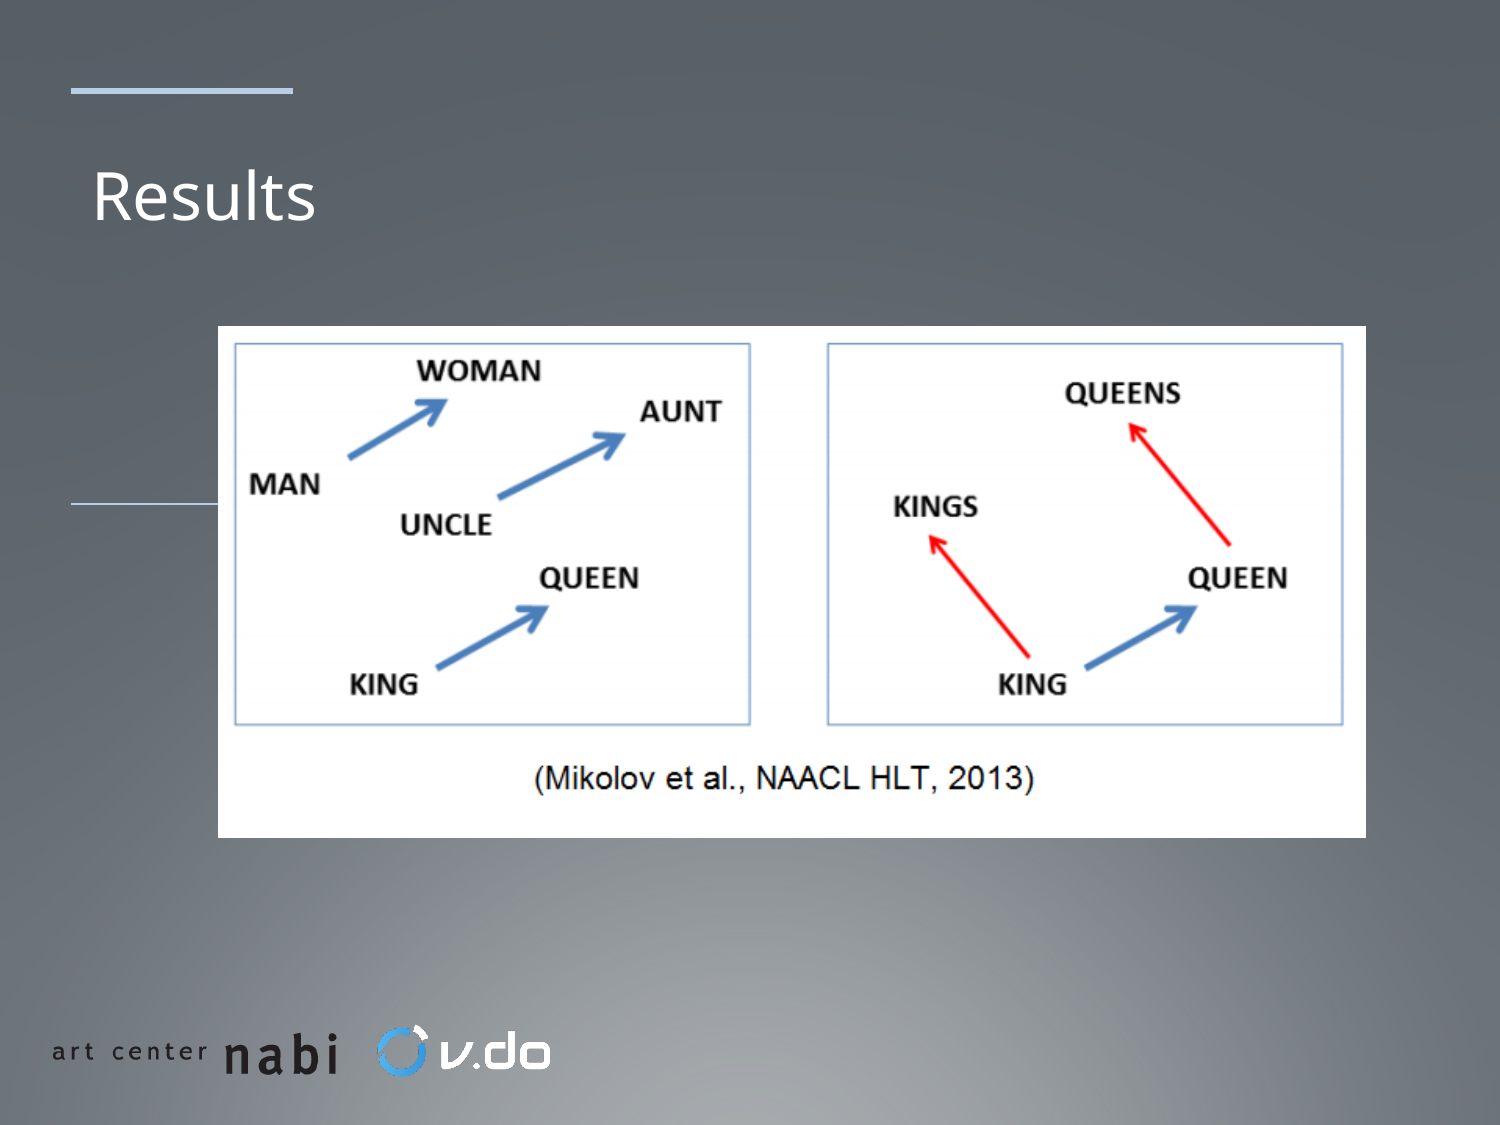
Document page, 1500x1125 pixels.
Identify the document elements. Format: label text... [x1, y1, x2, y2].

text_box Results [76, 66, 1500, 808]
picture [0, 0, 1500, 1125]
